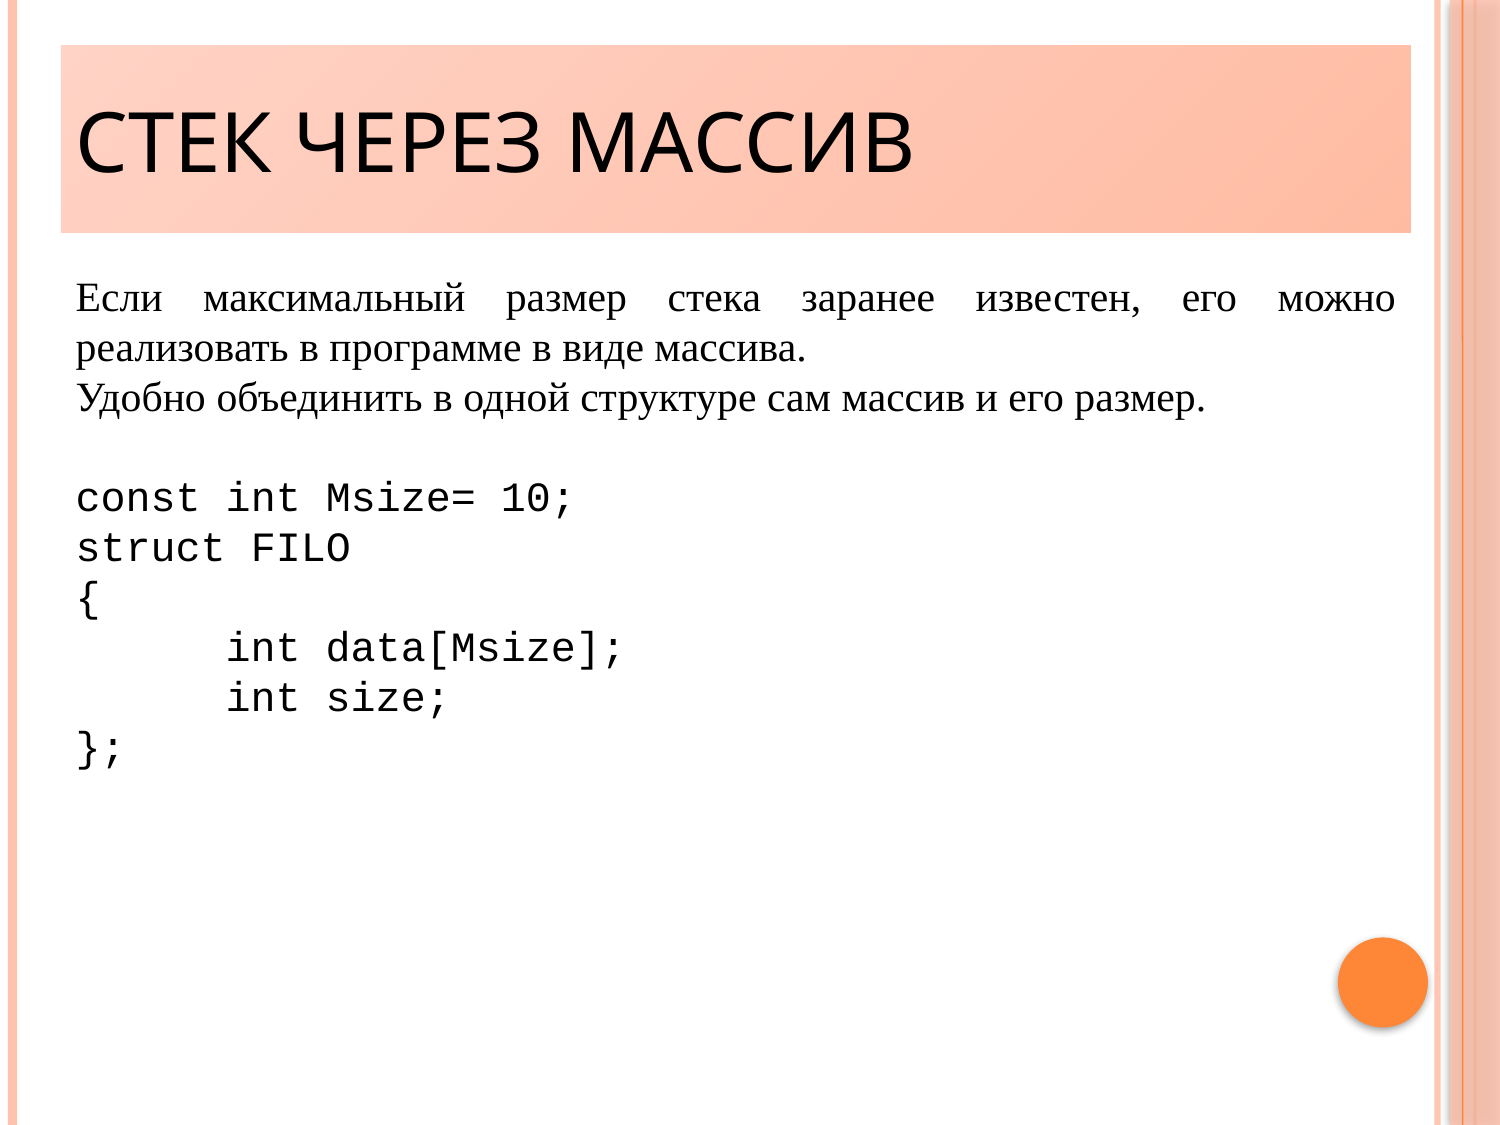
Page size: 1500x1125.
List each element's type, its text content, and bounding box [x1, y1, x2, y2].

text_box Если максимальный размер стека заранее известен, его можно реализовать в программе в виде массива. Удобно объединить в одной структуре сам массив и его размер. const int Msize= 10; struct FILO { int data[Msize]; int size; }; [60, 262, 1411, 1062]
text_box Стек через массив [60, 45, 1411, 233]
